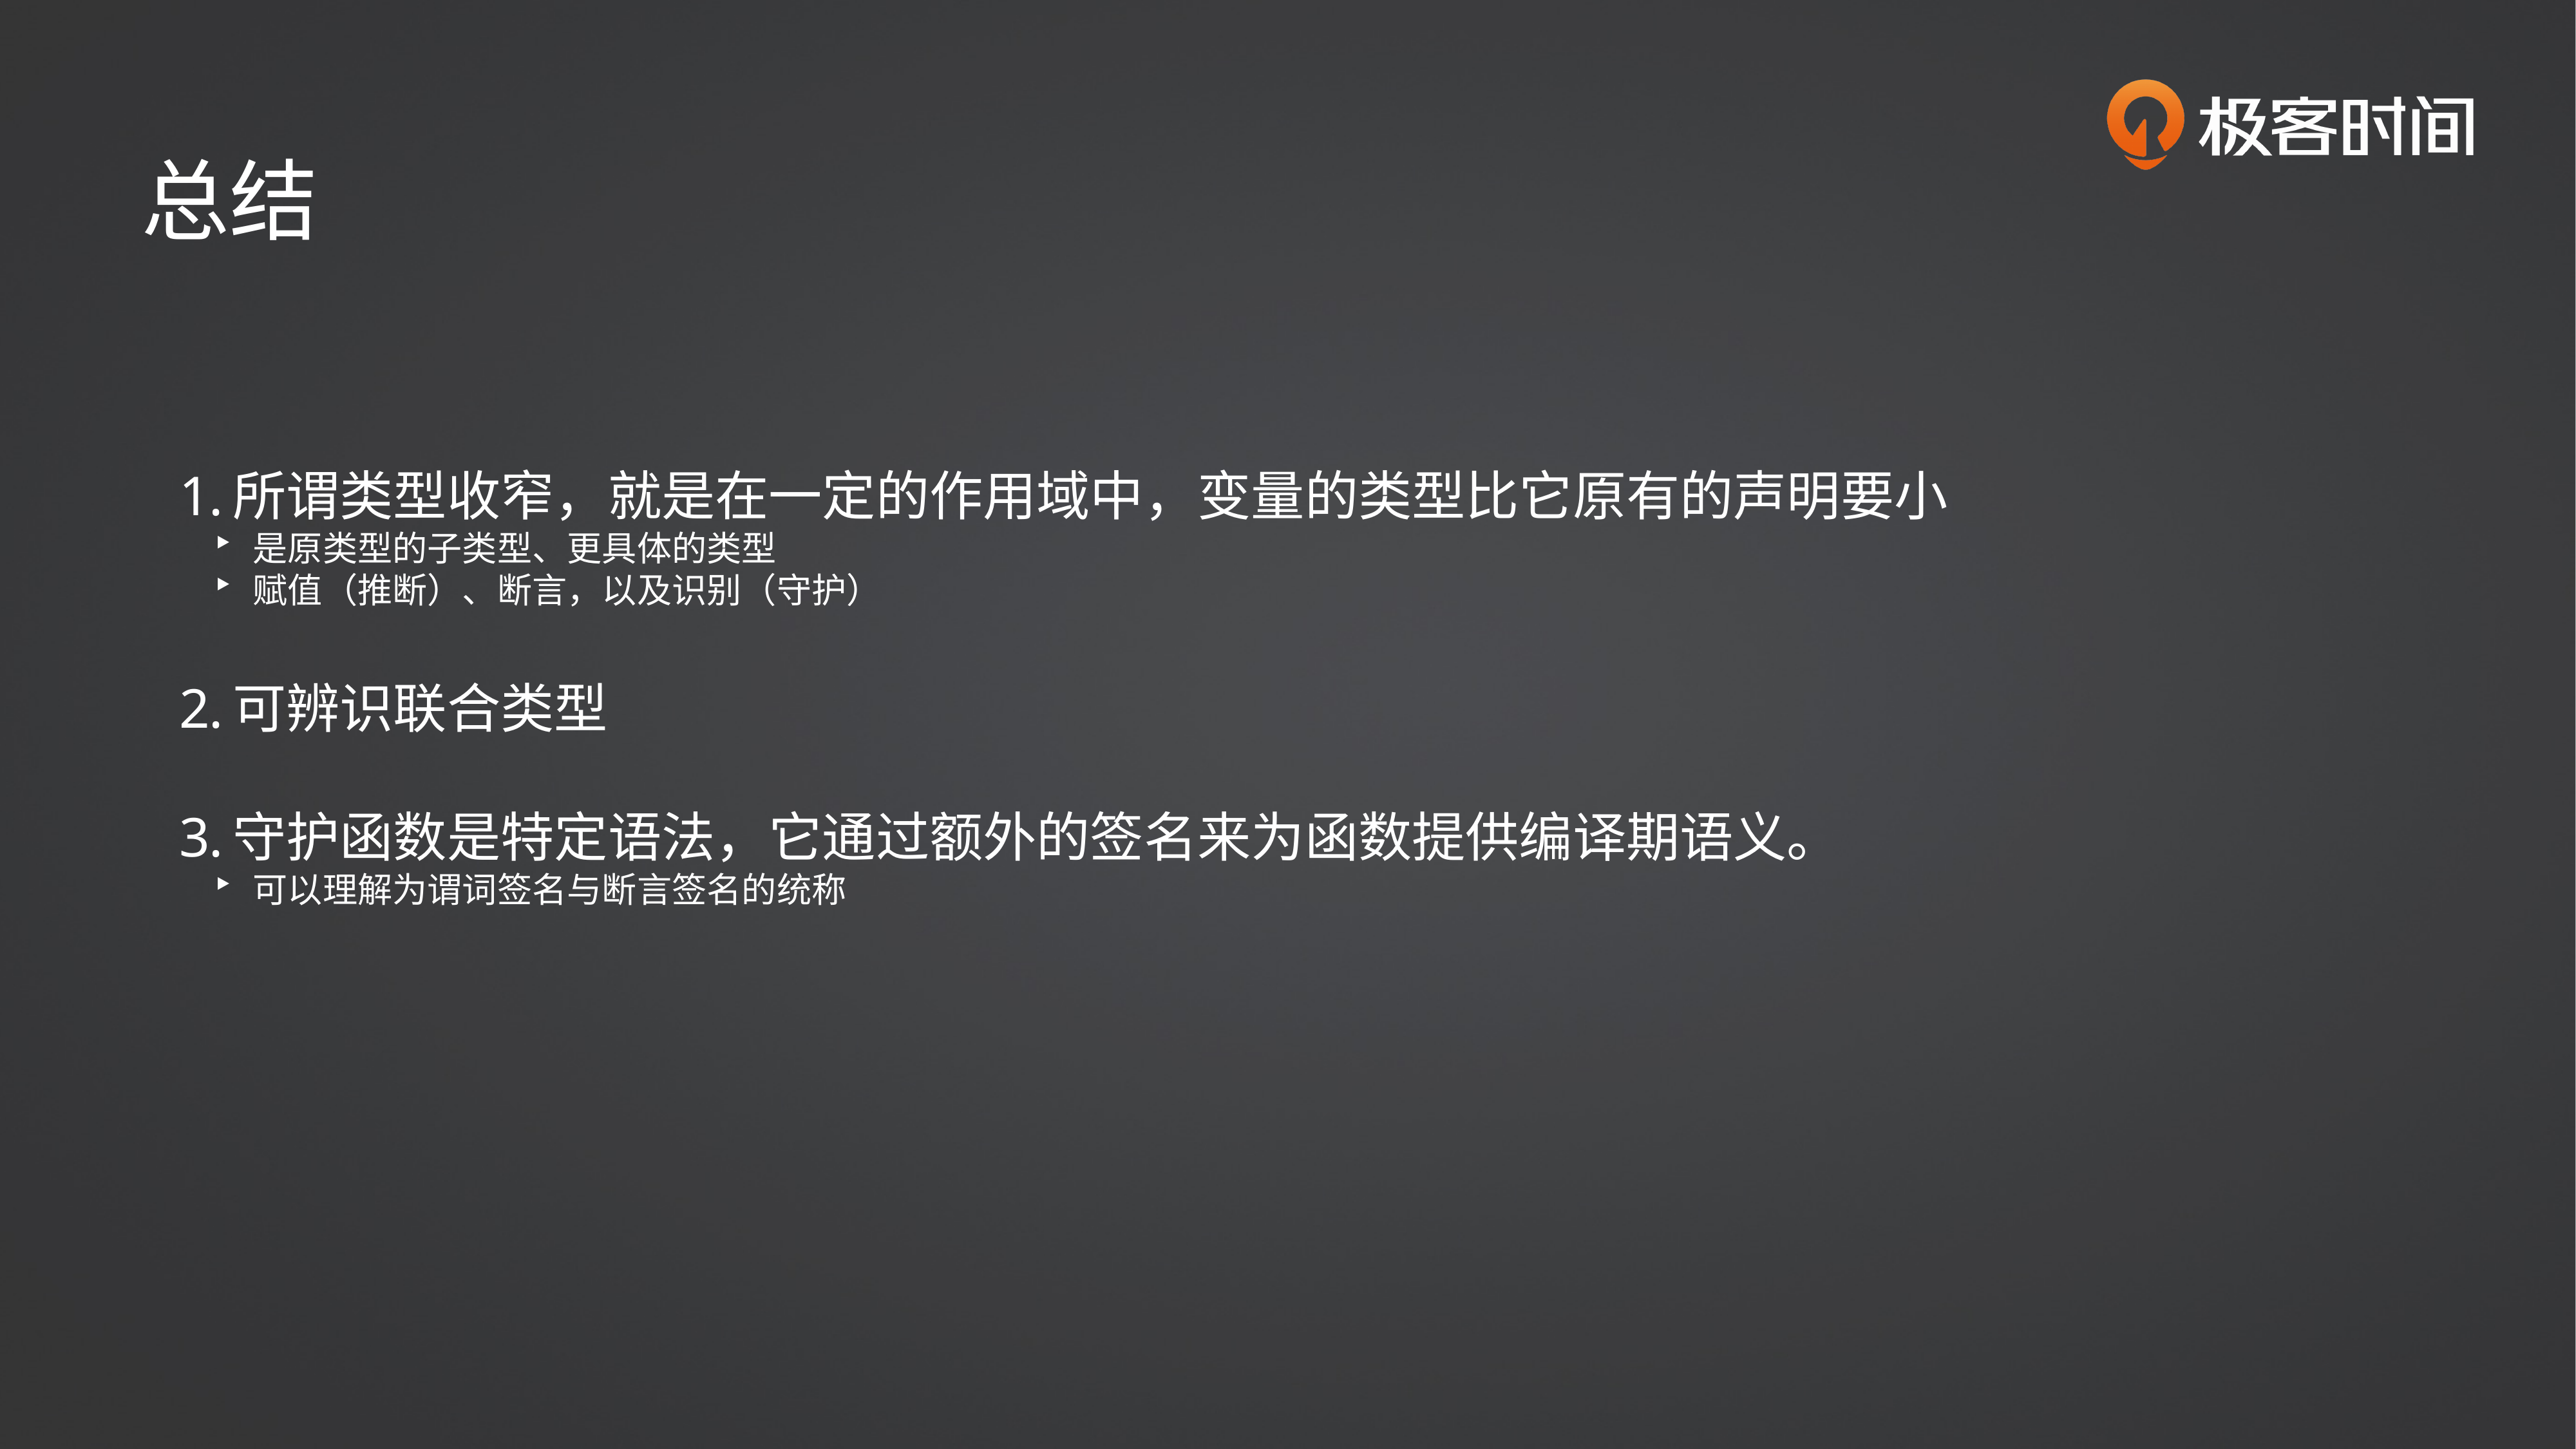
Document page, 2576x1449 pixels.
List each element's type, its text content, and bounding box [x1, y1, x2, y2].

text_box 总结 [135, 139, 671, 257]
text_box 所谓类型收窄，就是在一定的作用域中，变量的类型比它原有的声明要小 是原类型的子类型、更具体的类型 赋值（推断）、断言，以及识别（守护） 可辨识联合类型 守护函数是特定语法，它通过额外的签名来为函数提供编译期语义。 可以理解为谓词签名与断言签名的统称 [179, 462, 2397, 910]
picture [0, 0, 2576, 1449]
